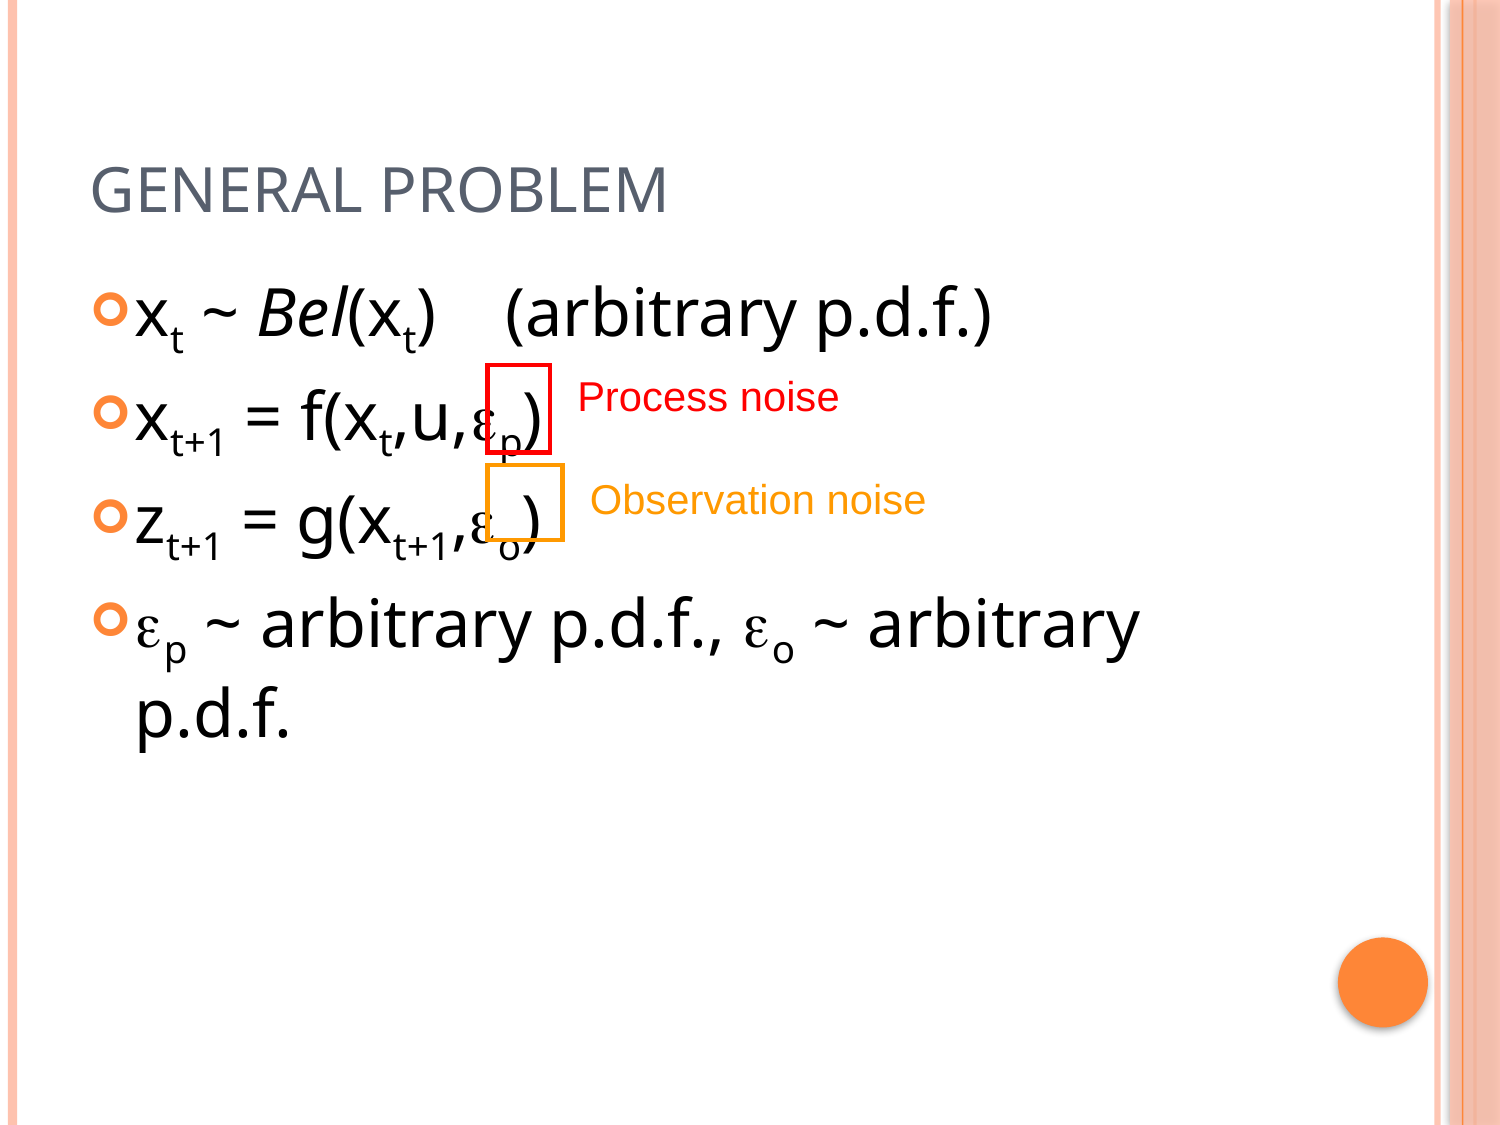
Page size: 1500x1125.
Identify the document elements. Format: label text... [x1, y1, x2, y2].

text_box Observation noise [575, 465, 975, 530]
text_box [487, 365, 550, 453]
text_box [487, 465, 563, 540]
text_box Process noise [562, 362, 963, 428]
list xt ~ Bel(xt) (arbitrary p.d.f.) xt+1 = f(xt,u,ep) zt+1 = g(xt+1,eo) ep ~ arbitrary p.d.f., eo ~ arbitrary p.d.f. [75, 262, 1300, 1062]
title General problem [75, 45, 1300, 233]
